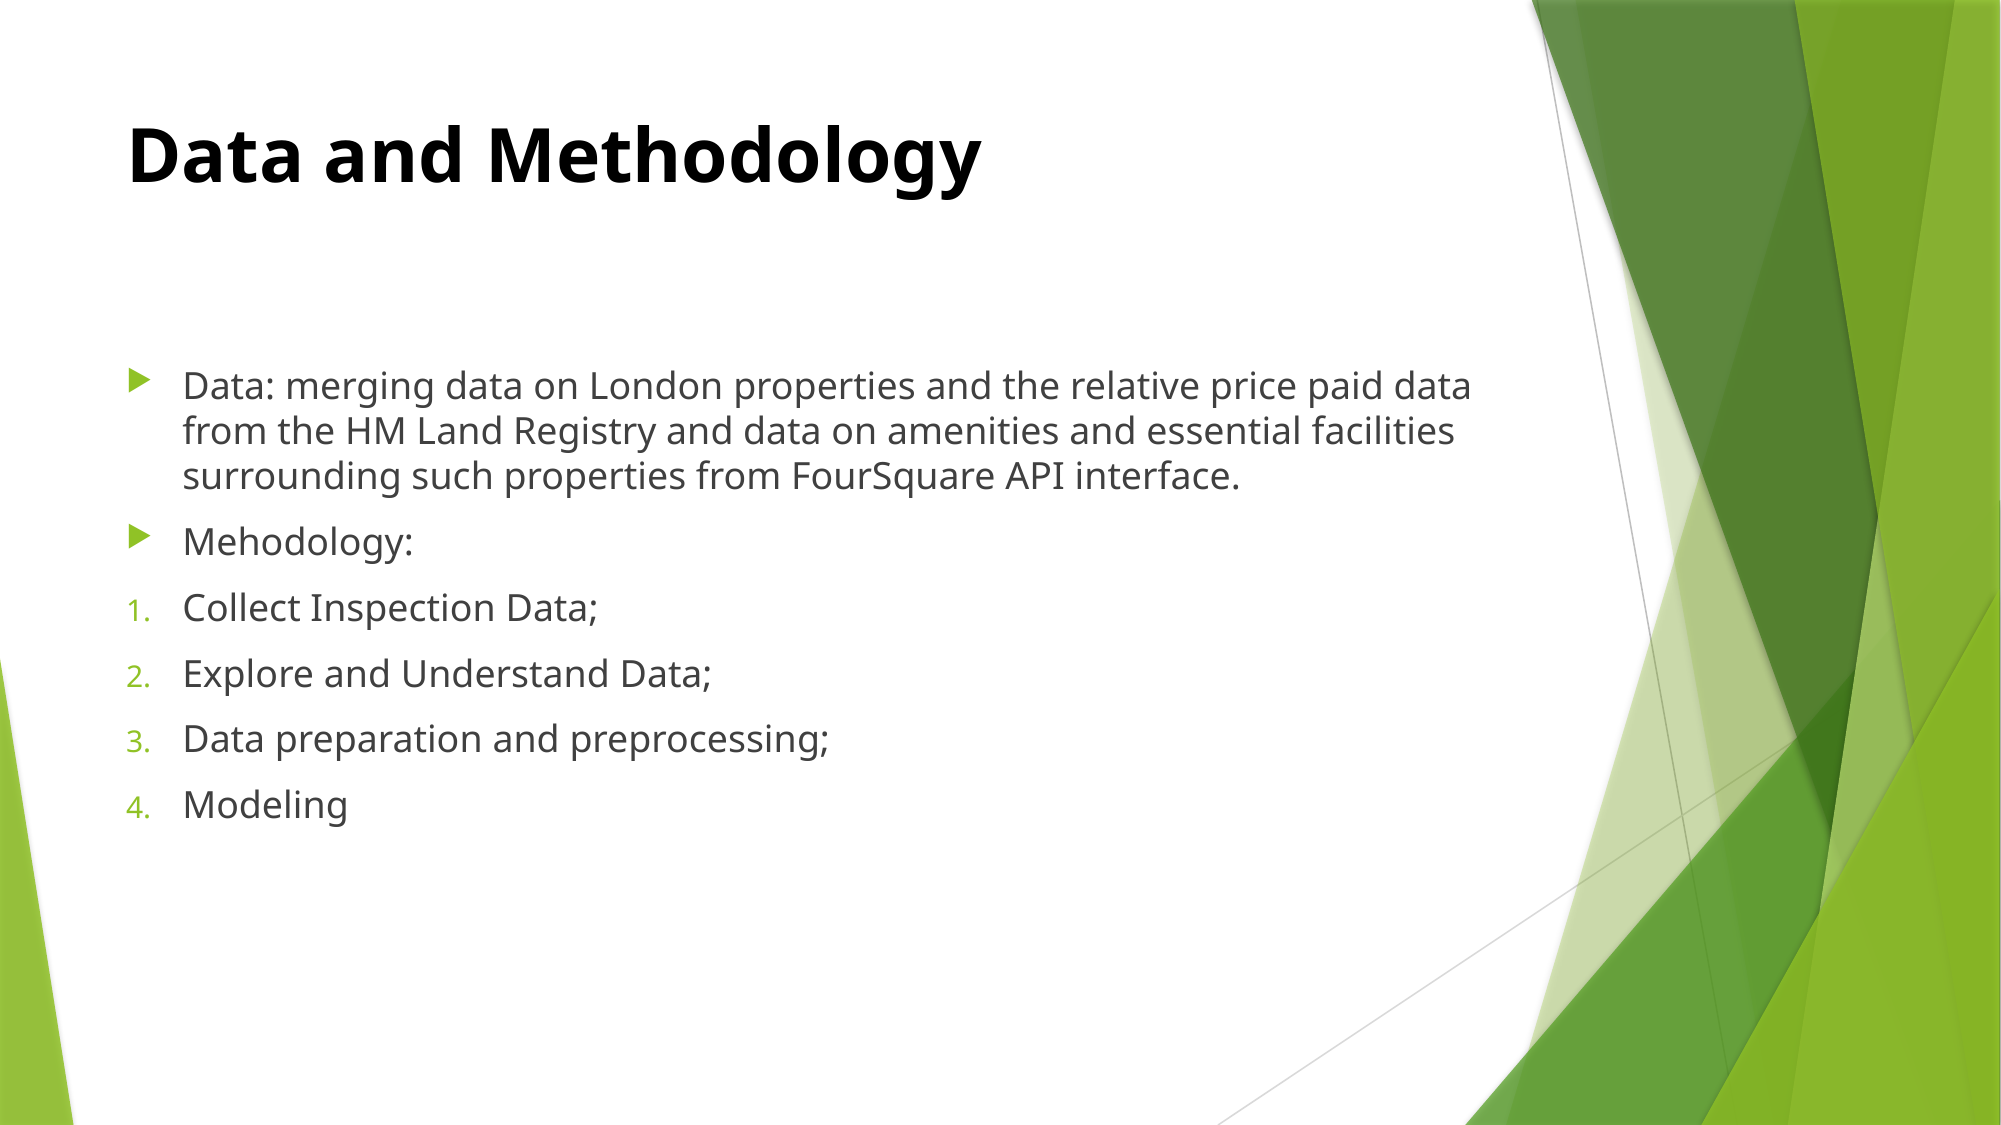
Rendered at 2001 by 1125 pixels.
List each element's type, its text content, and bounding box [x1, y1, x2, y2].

title Data and Methodology [111, 99, 1522, 317]
list Data: merging data on London properties and the relative price paid data from the HM Land Registry and data on amenities and essential facilities surrounding such properties from FourSquare API interface. Mehodology: Collect Inspection Data; Explore and Understand Data; Data preparation and preprocessing; Modeling [111, 354, 1522, 992]
